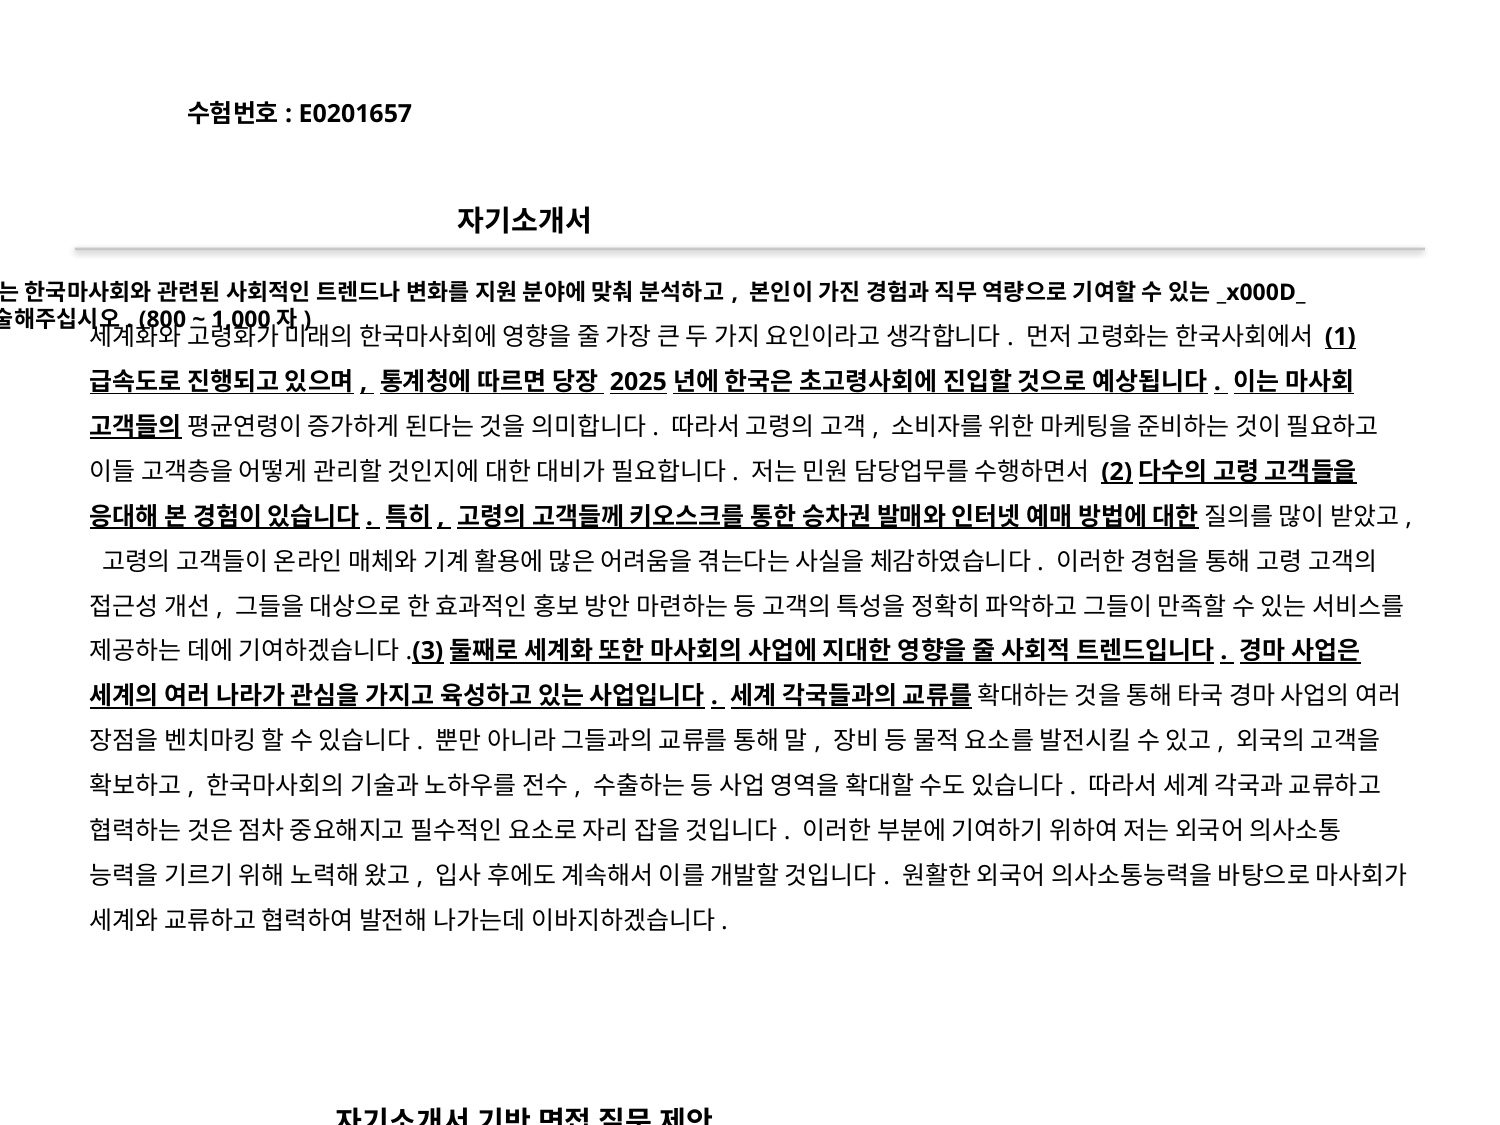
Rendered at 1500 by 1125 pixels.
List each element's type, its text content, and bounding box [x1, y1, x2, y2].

text_box 자기소개서 기반 면접 질문 제안 [321, 1051, 729, 1125]
text_box 자기소개서 [442, 149, 608, 224]
text_box 수험번호: E0201657 [172, 45, 428, 135]
text_box 세계화와 고령화가 미래의 한국마사회에 영향을 줄 가장 큰 두 가지 요인이라고 생각합니다. 먼저 고령화는 한국사회에서 (1)급속도로 진행되고 있으며, 통계청에 따르면 당장 2025년에 한국은 초고령사회에 진입할 것으로 예상됩니다. 이는 마사회 고객들의 평균연령이 증가하게 된다는 것을 의미합니다. 따라서 고령의 고객, 소비자를 위한 마케팅을 준비하는 것이 필요하고 이들 고객층을 어떻게 관리할 것인지에 대한 대비가 필요합니다. 저는 민원 담당업무를 수행하면서 (2)다수의 고령 고객들을 응대해 본 경험이 있습니다. 특히, 고령의 고객들께 키오스크를 통한 승차권 발매와 인터넷 예매 방법에 대한 질의를 많이 받았고, 고령의 고객들이 온라인 매체와 기계 활용에 많은 어려움을 겪는다는 사실을 체감하였습니다. 이러한 경험을 통해 고령 고객의 접근성 개선, 그들을 대상으로 한 효과적인 홍보 방안 마련하는 등 고객의 특성을 정확히 파악하고 그들이 만족할 수 있는 서비스를 제공하는 데에 기여하겠습니다.(3)둘째로 세계화 또한 마사회의 사업에 지대한 영향을 줄 사회적 트렌드입니다. 경마 사업은 세계의 여러 나라가 관심을 가지고 육성하고 있는 사업입니다. 세계 각국들과의 교류를 확대하는 것을 통해 타국 경마 사업의 여러 장점을 벤치마킹 할 수 있습니다. 뿐만 아니라 그들과의 교류를 통해 말, 장비 등 물적 요소를 발전시킬 수 있고, 외국의 고객을 확보하고, 한국마사회의 기술과 노하우를 전수, 수출하는 등 사업 영역을 확대할 수도 있습니다. 따라서 세계 각국과 교류하고 협력하는 것은 점차 중요해지고 필수적인 요소로 자리 잡을 것입니다. 이러한 부분에 기여하기 위하여 저는 외국어 의사소통 능력을 기르기 위해 노력해 왔고, 입사 후에도 계속해서 이를 개발할 것입니다. 원활한 외국어 의사소통능력을 바탕으로 마사회가 세계와 교류하고 협력하여 발전해 나가는데 이바지하겠습니다. [74, 232, 1425, 942]
text_box 본인이 최근 관심을 갖고 있는 한국마사회와 관련된 사회적인 트렌드나 변화를 지원 분야에 맞춰 분석하고, 본인이 가진 경험과 직무 역량으로 기여할 수 있는_x000D_ 바가 무엇인지 자세하게 기술해주십시오. (800 ~ 1,000자) [0, 224, 1321, 340]
